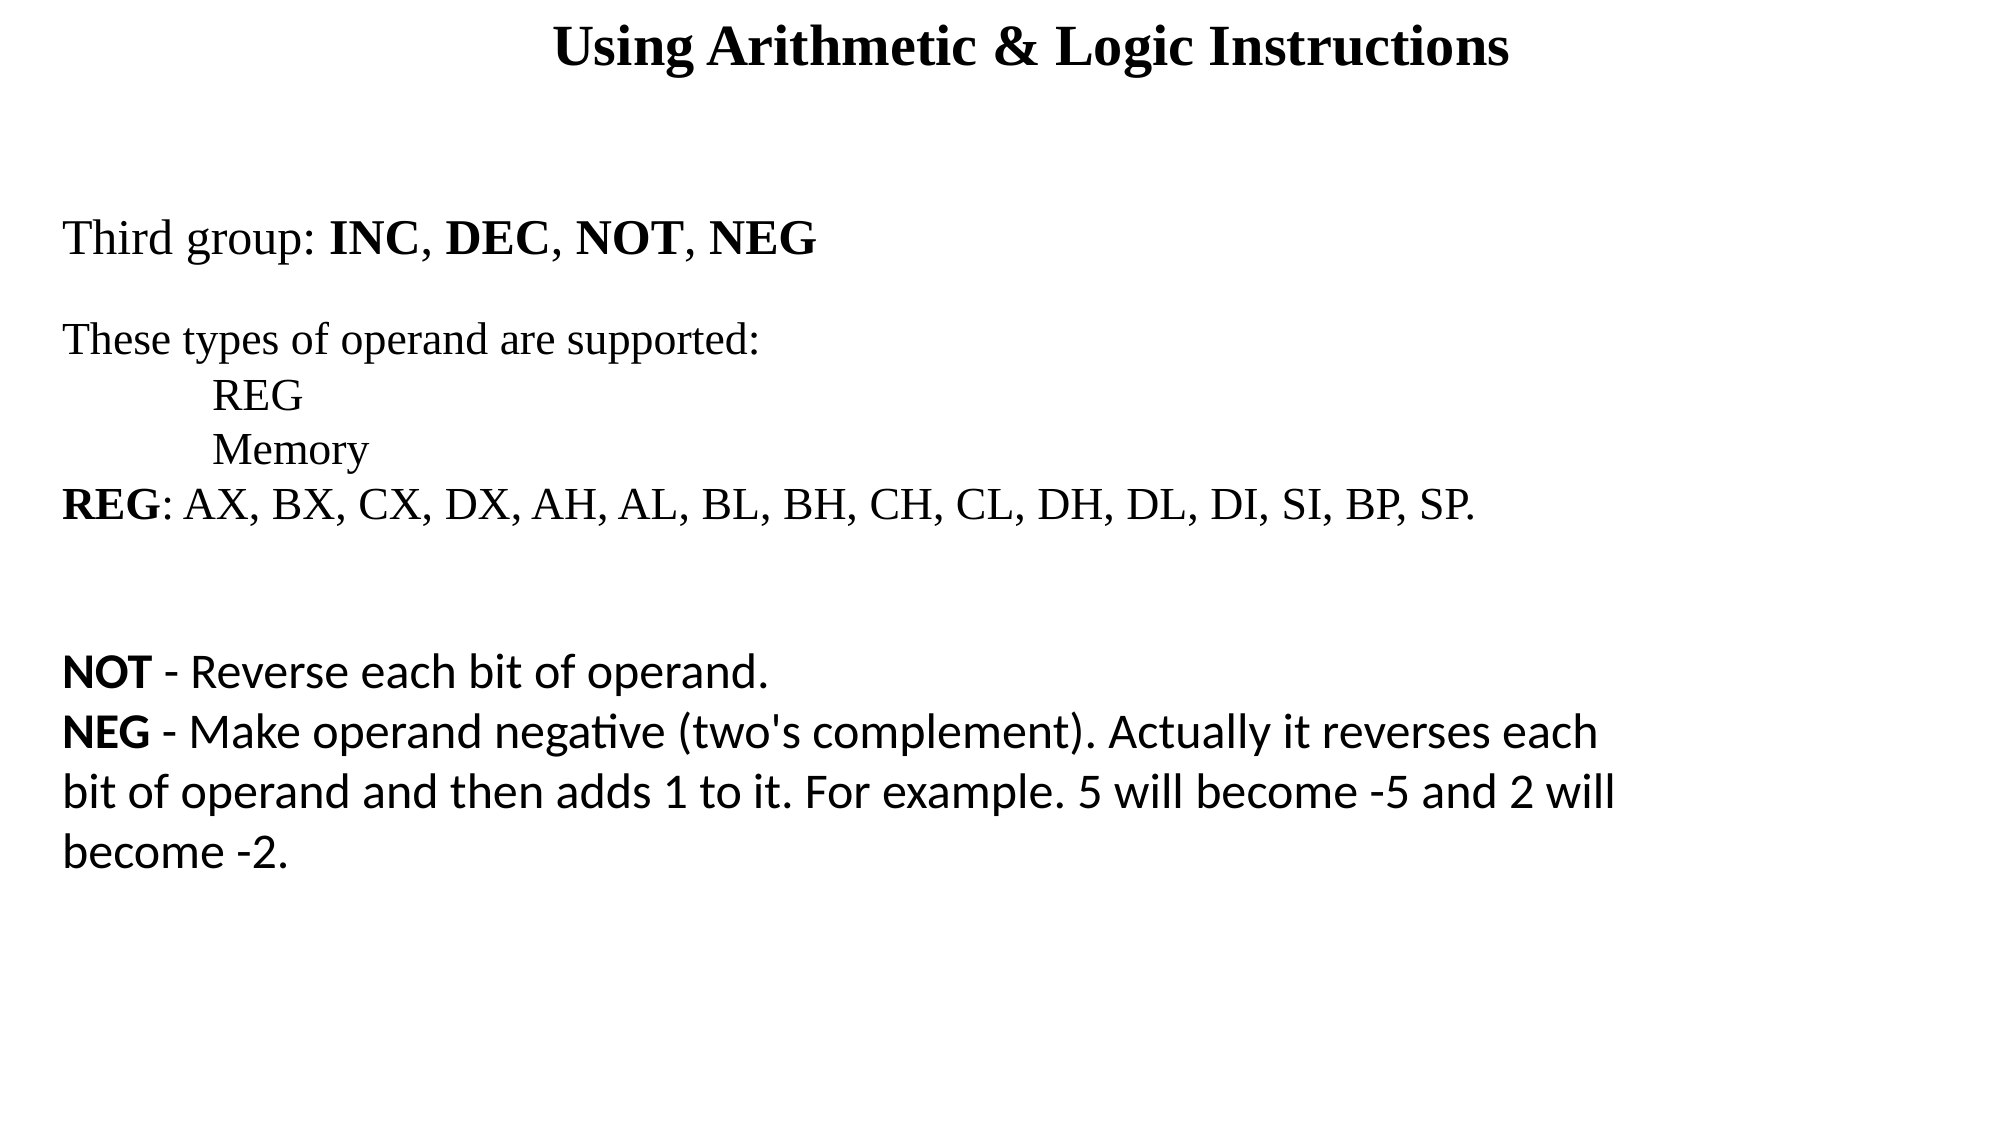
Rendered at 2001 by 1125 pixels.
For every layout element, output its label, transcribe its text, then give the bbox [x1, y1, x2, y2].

text_box Third group: INC, DEC, NOT, NEG These types of operand are supported: REG Memory REG: AX, BX, CX, DX, AH, AL, BL, BH, CH, CL, DH, DL, DI, SI, BP, SP. NOT - Reverse each bit of operand. NEG - Make operand negative (two's complement). Actually it reverses each bit of operand and then adds 1 to it. For example. 5 will become -5 and 2 will become -2. [47, 196, 1642, 942]
text_box Using Arithmetic & Logic Instructions [537, 0, 1541, 85]
